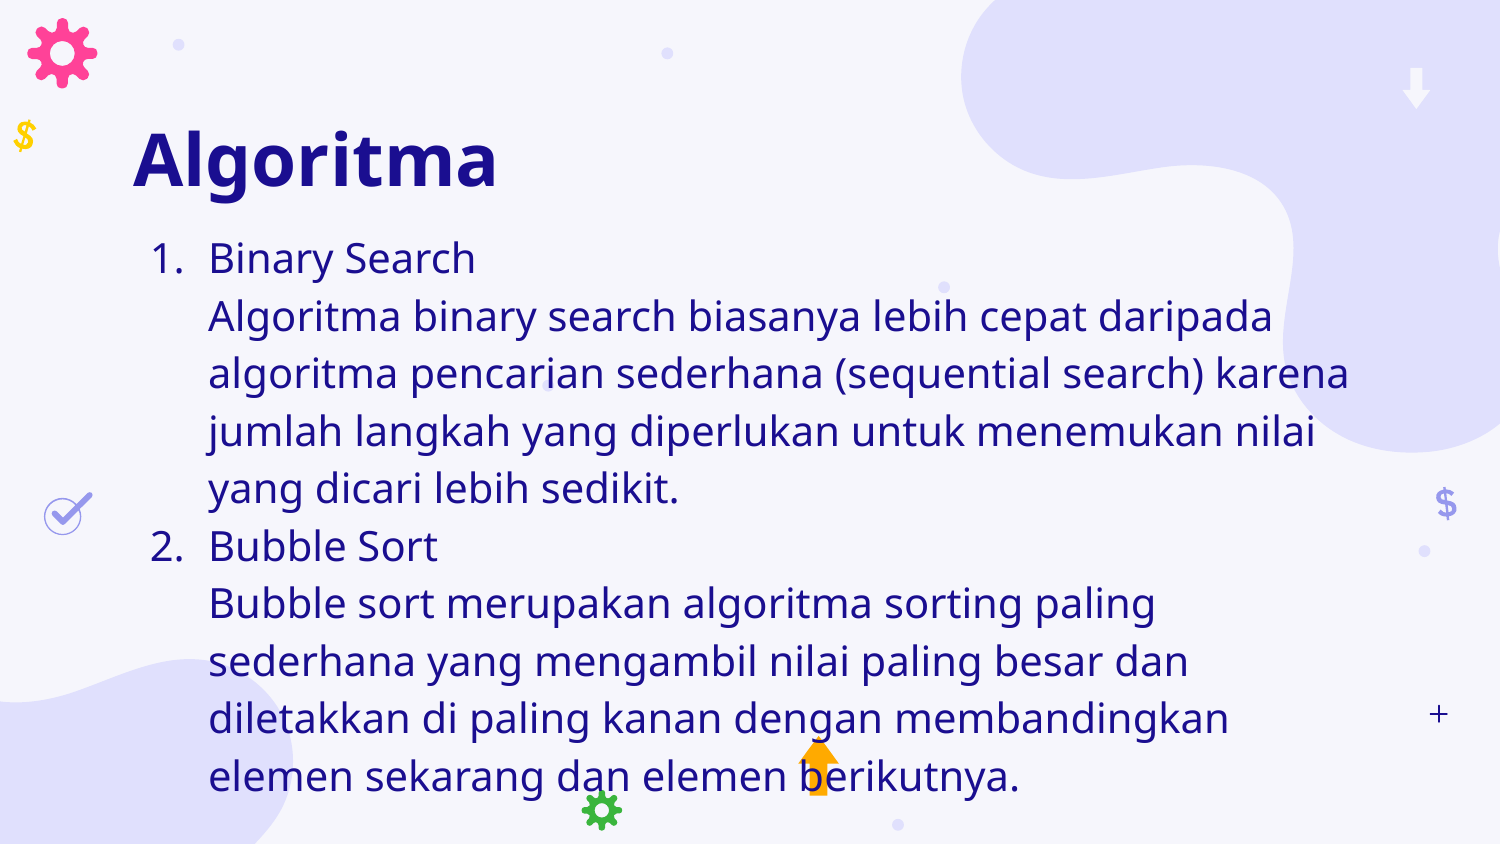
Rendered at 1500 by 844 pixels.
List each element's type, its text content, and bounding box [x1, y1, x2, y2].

title Algoritma [118, 85, 1382, 180]
list Binary Search Algoritma binary search biasanya lebih cepat daripada algoritma pencarian sederhana (sequential search) karena jumlah langkah yang diperlukan untuk menemukan nilai yang dicari lebih sedikit. Bubble Sort Bubble sort merupakan algoritma sorting paling sederhana yang mengambil nilai paling besar dan diletakkan di paling kanan dengan membandingkan elemen sekarang dan elemen berikutnya. [118, 209, 1382, 756]
